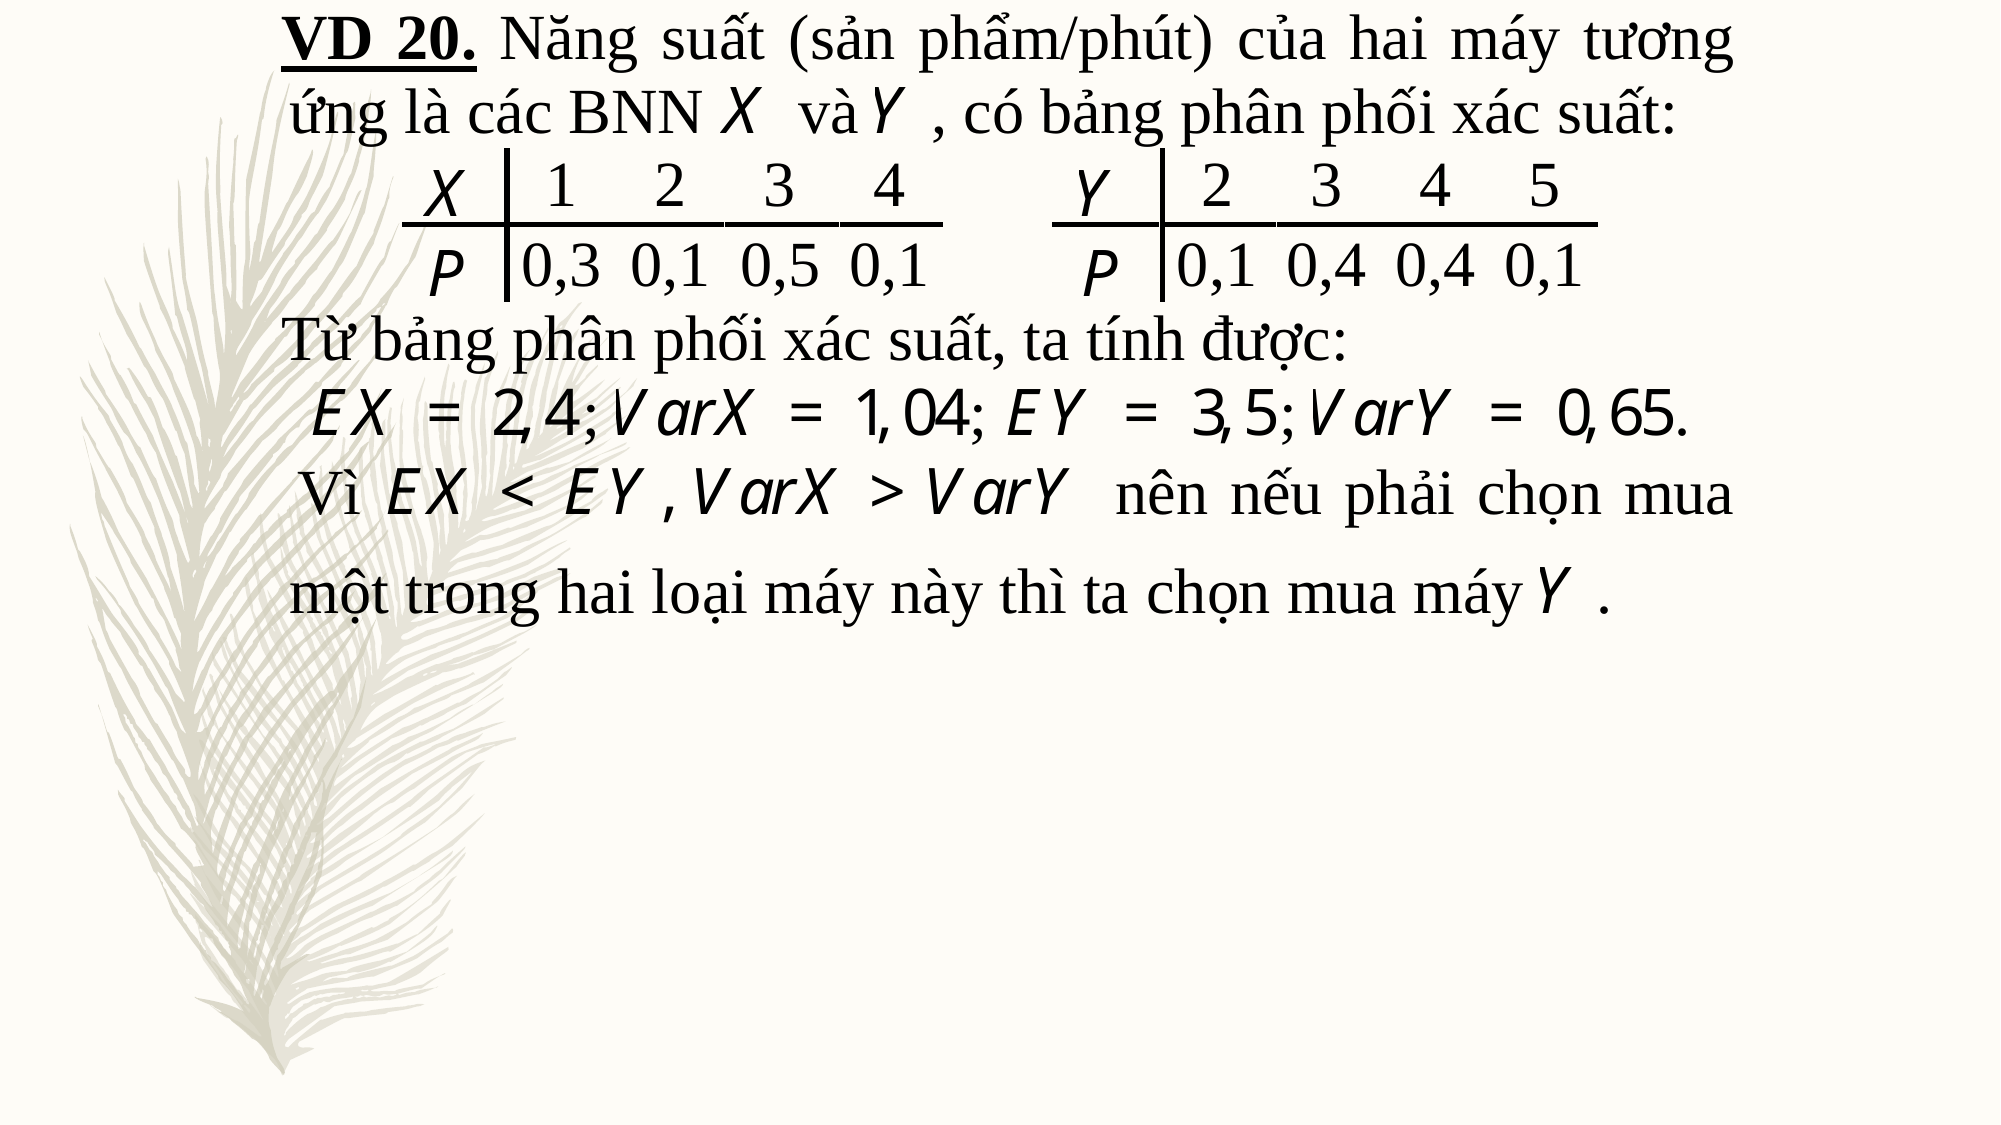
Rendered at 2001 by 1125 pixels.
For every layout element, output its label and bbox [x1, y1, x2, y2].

picture [249, 0, 1751, 629]
